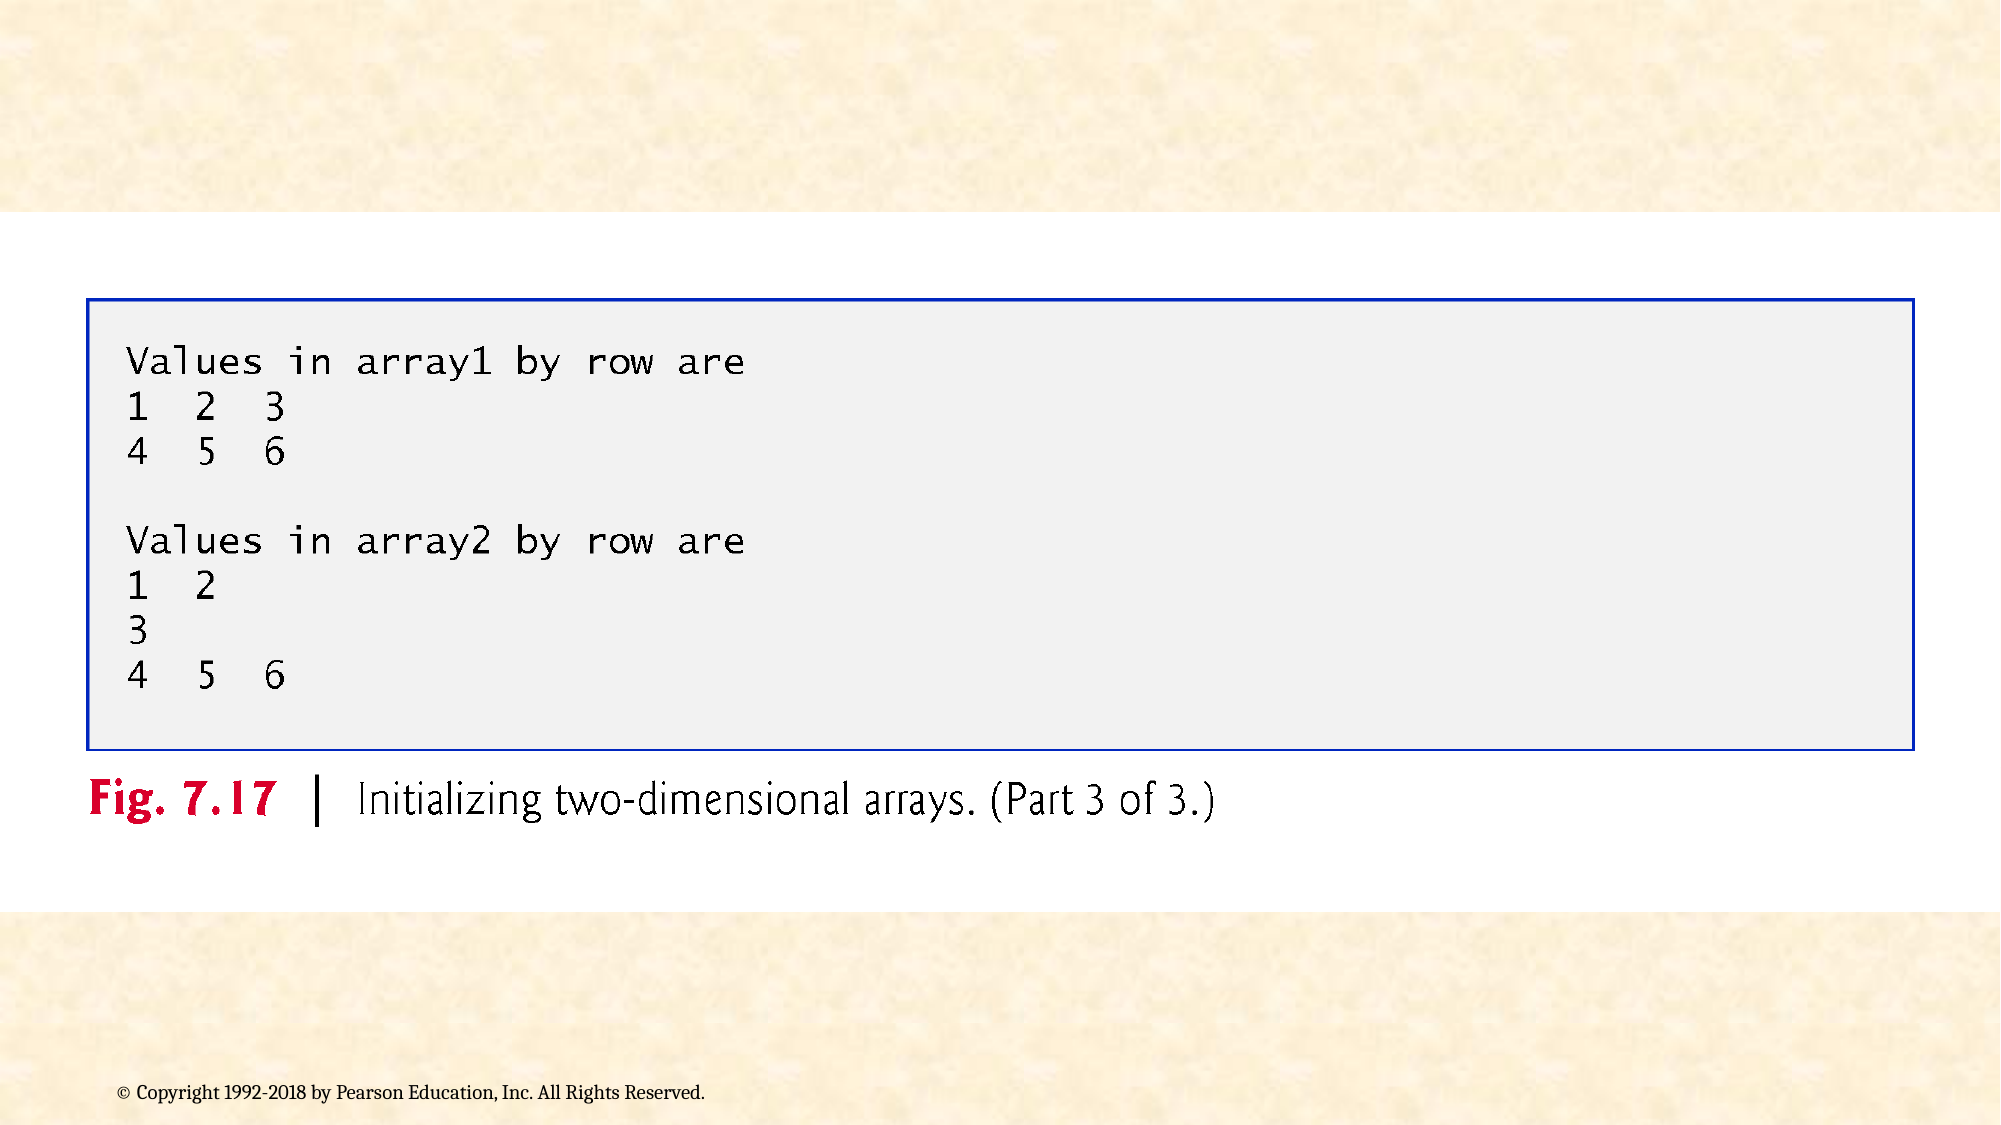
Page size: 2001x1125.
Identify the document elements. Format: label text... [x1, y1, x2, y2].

footer © Copyright 1992-2018 by Pearson Education, Inc. All Rights Reserved. [99, 1051, 1473, 1112]
picture [0, 0, 2001, 1125]
